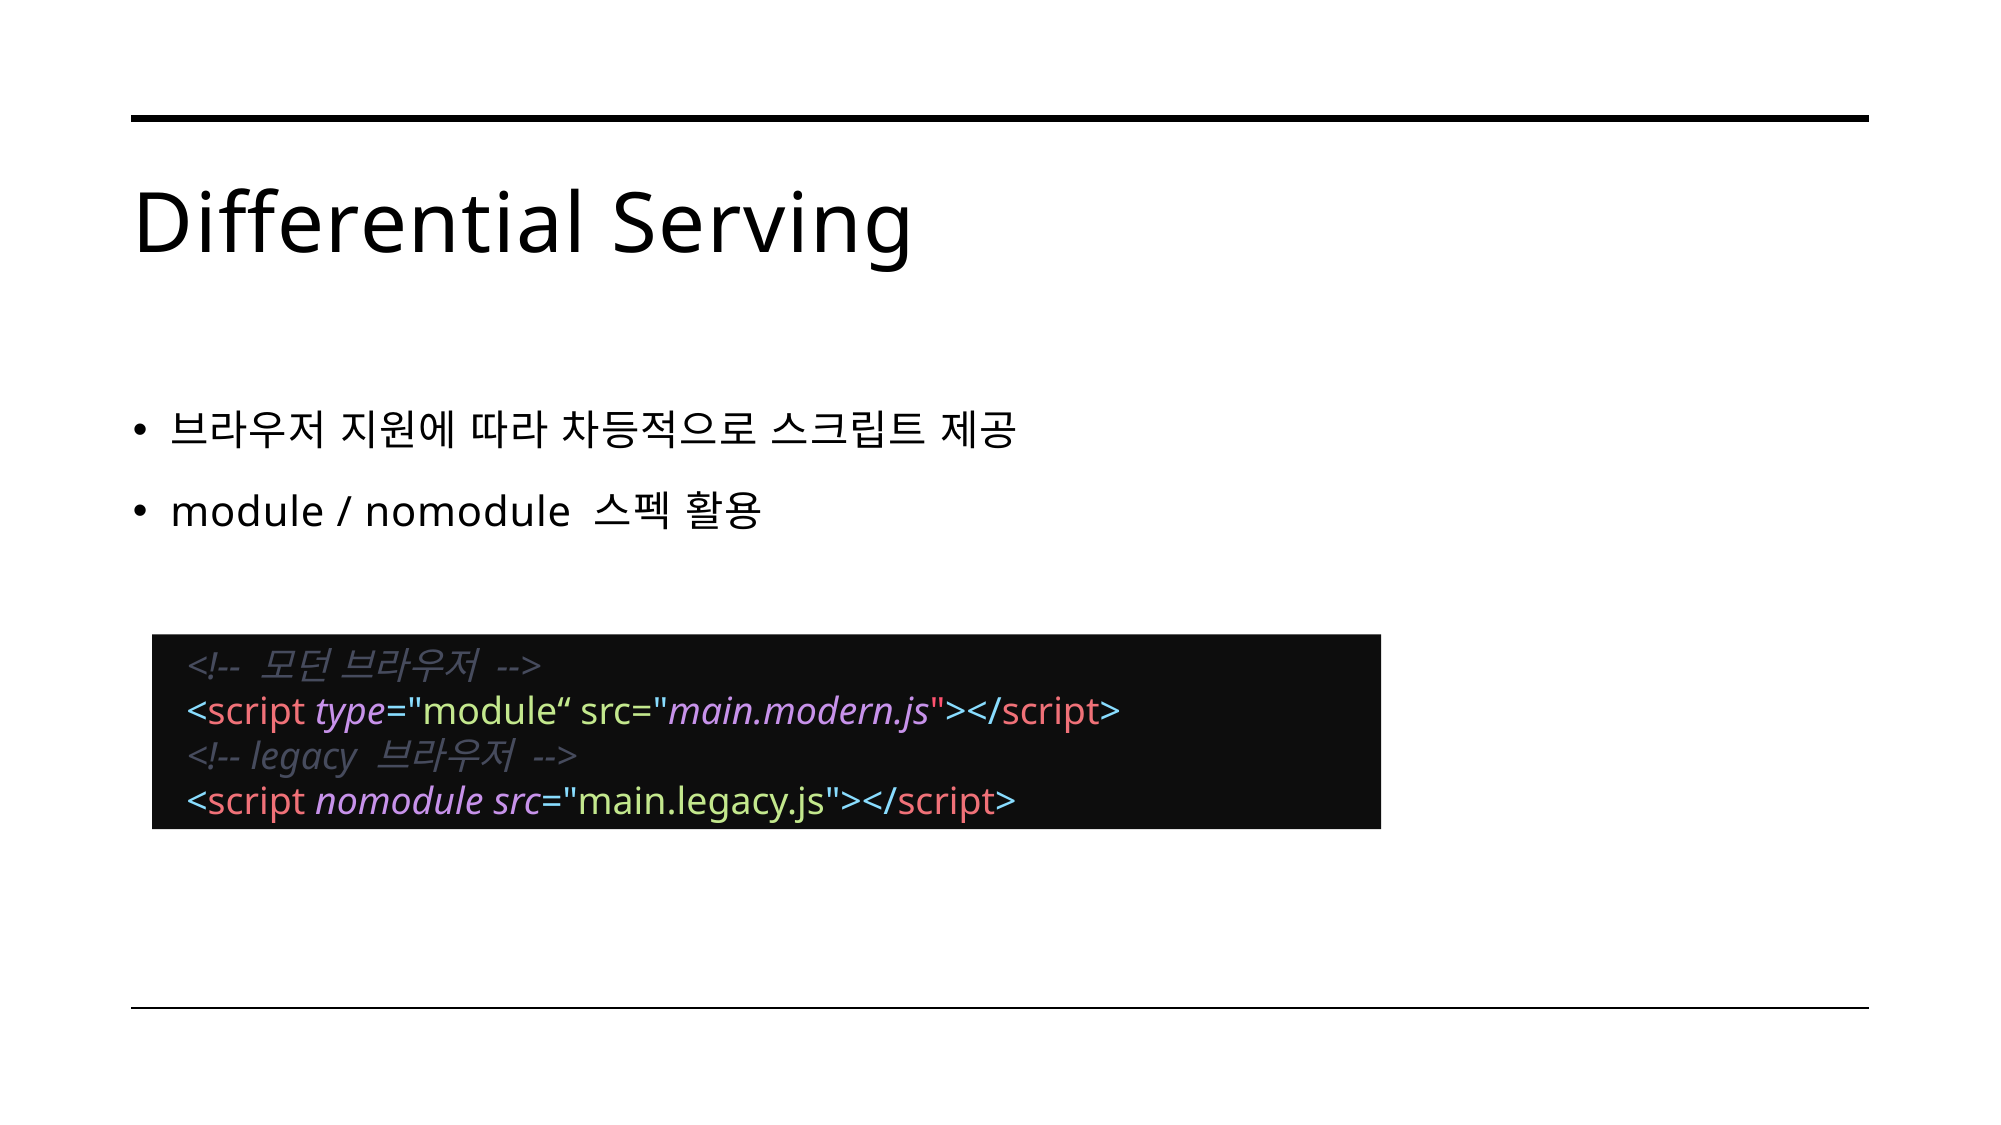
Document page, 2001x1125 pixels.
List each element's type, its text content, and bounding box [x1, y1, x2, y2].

title Differential Serving [114, 151, 1869, 376]
list 브라우저 지원에 따라 차등적으로 스크립트 제공 module / nomodule 스펙 활용 [114, 376, 1869, 973]
text_box <!-- 모던 브라우저 --> <script type="module“ src="main.modern.js"></script> <!-- legacy 브라우저 --> <script nomodule src="main.legacy.js"></script> [152, 634, 1382, 830]
